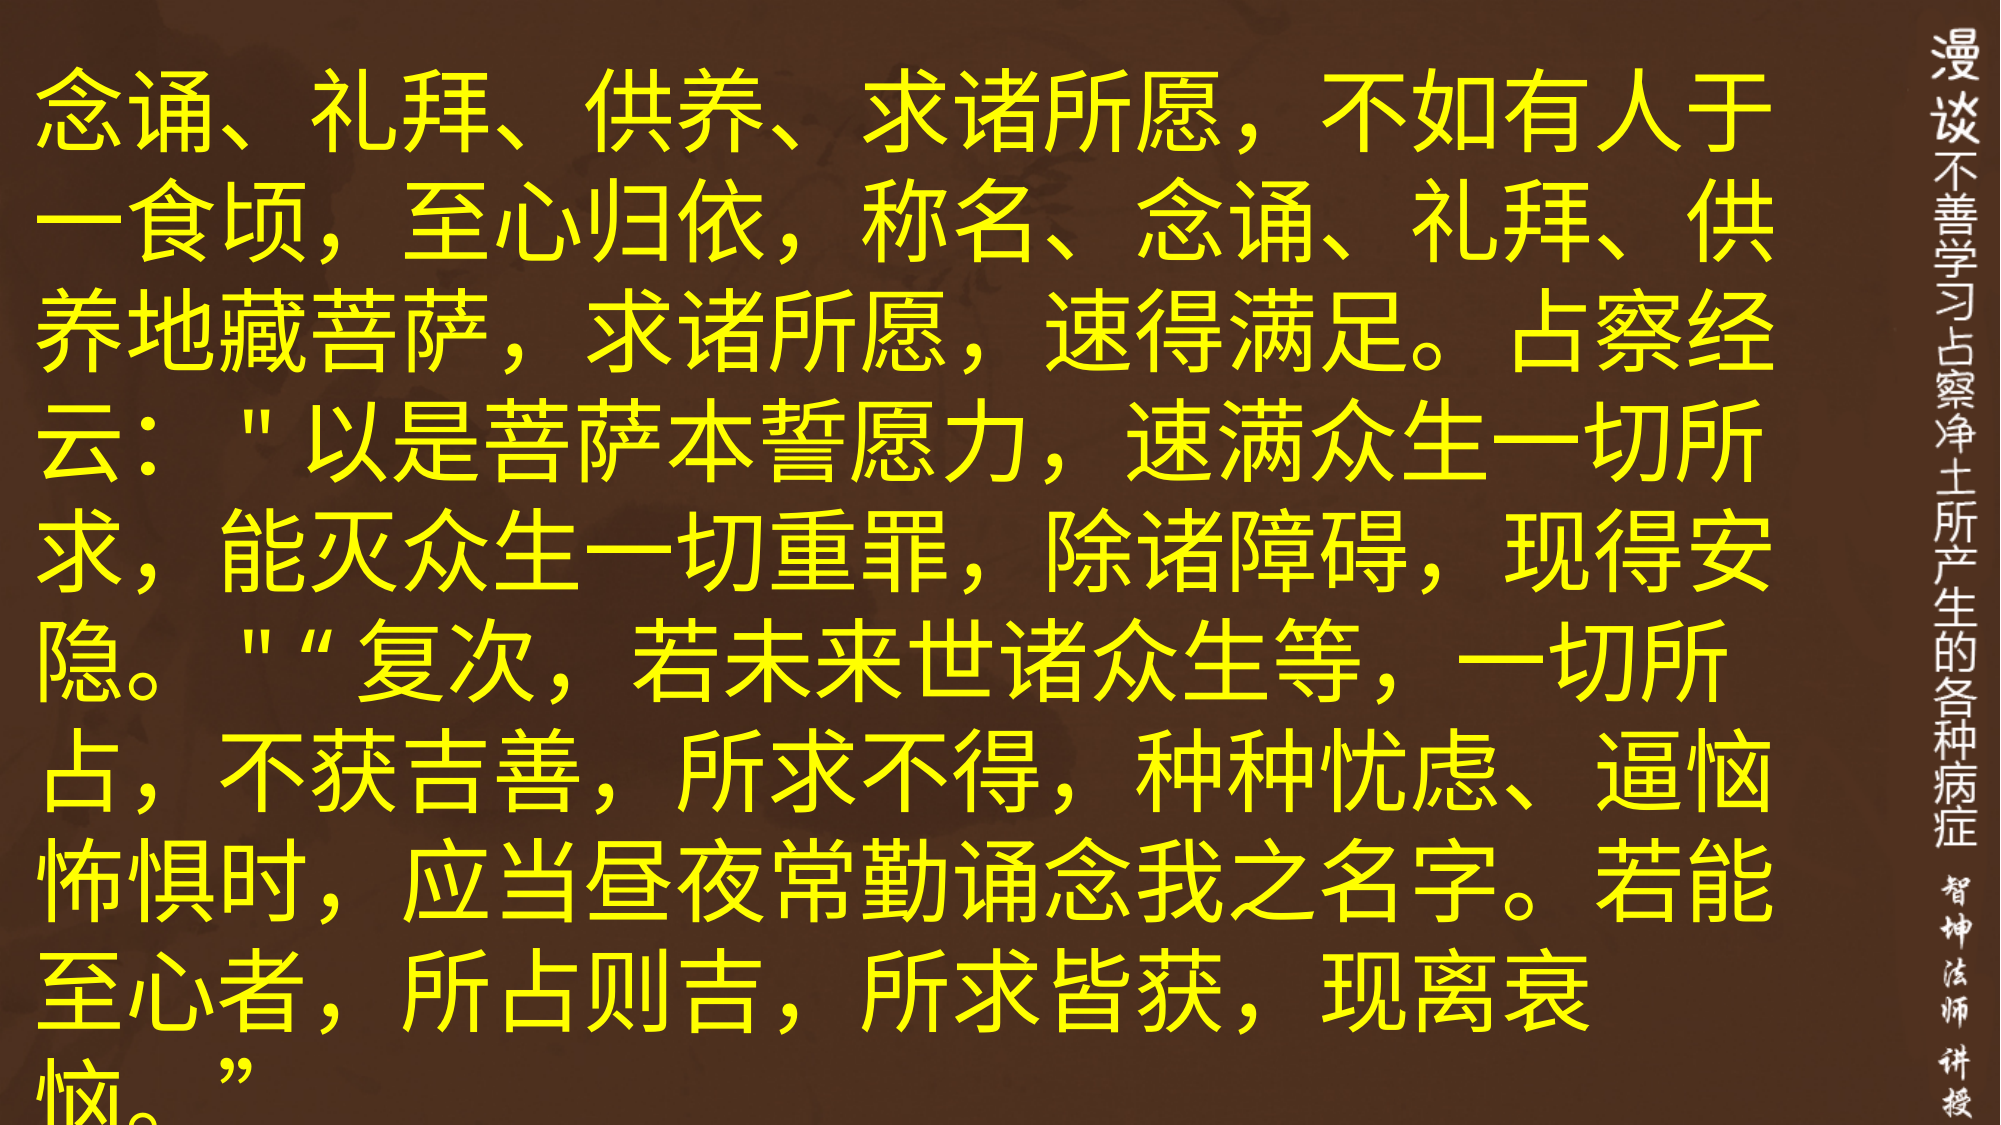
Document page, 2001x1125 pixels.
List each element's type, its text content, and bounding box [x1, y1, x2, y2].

picture [0, 0, 2000, 1125]
text_box 念诵、礼拜、供养、求诸所愿，不如有人于一食顷，至心归依，称名、念诵、礼拜、供养地藏菩萨，求诸所愿，速得满足。占察经云："以是菩萨本誓愿力，速满众生一切所求，能灭众生一切重罪，除诸障碍，现得安隐。" “复次，若未来世诸众生等，一切所占，不获吉善，所求不得，种种忧虑、逼恼怖惧时，应当昼夜常勤诵念我之名字。若能至心者，所占则吉，所求皆获，现离衰恼。” · [18, 46, 1884, 1125]
